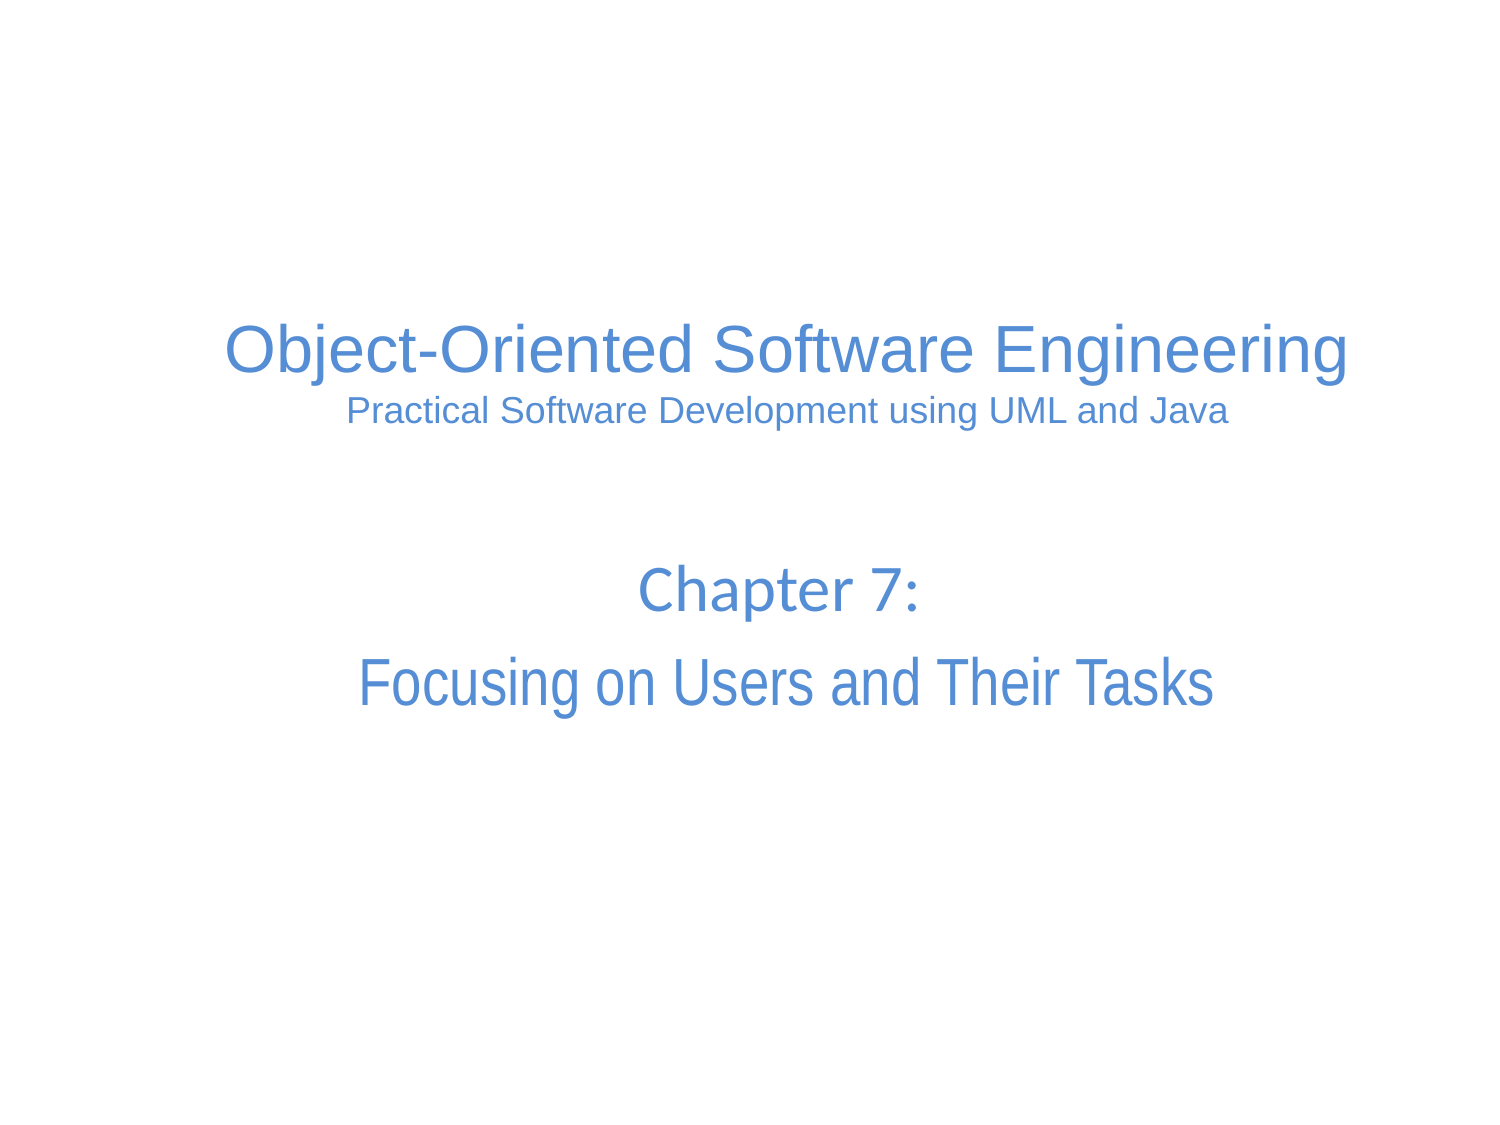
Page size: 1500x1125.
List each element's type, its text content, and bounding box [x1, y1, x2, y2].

subtitle Chapter 7: Focusing on Users and Their Tasks [262, 537, 1313, 825]
text_box Object-Oriented Software Engineering Practical Software Development using UML and Java [149, 275, 1425, 463]
